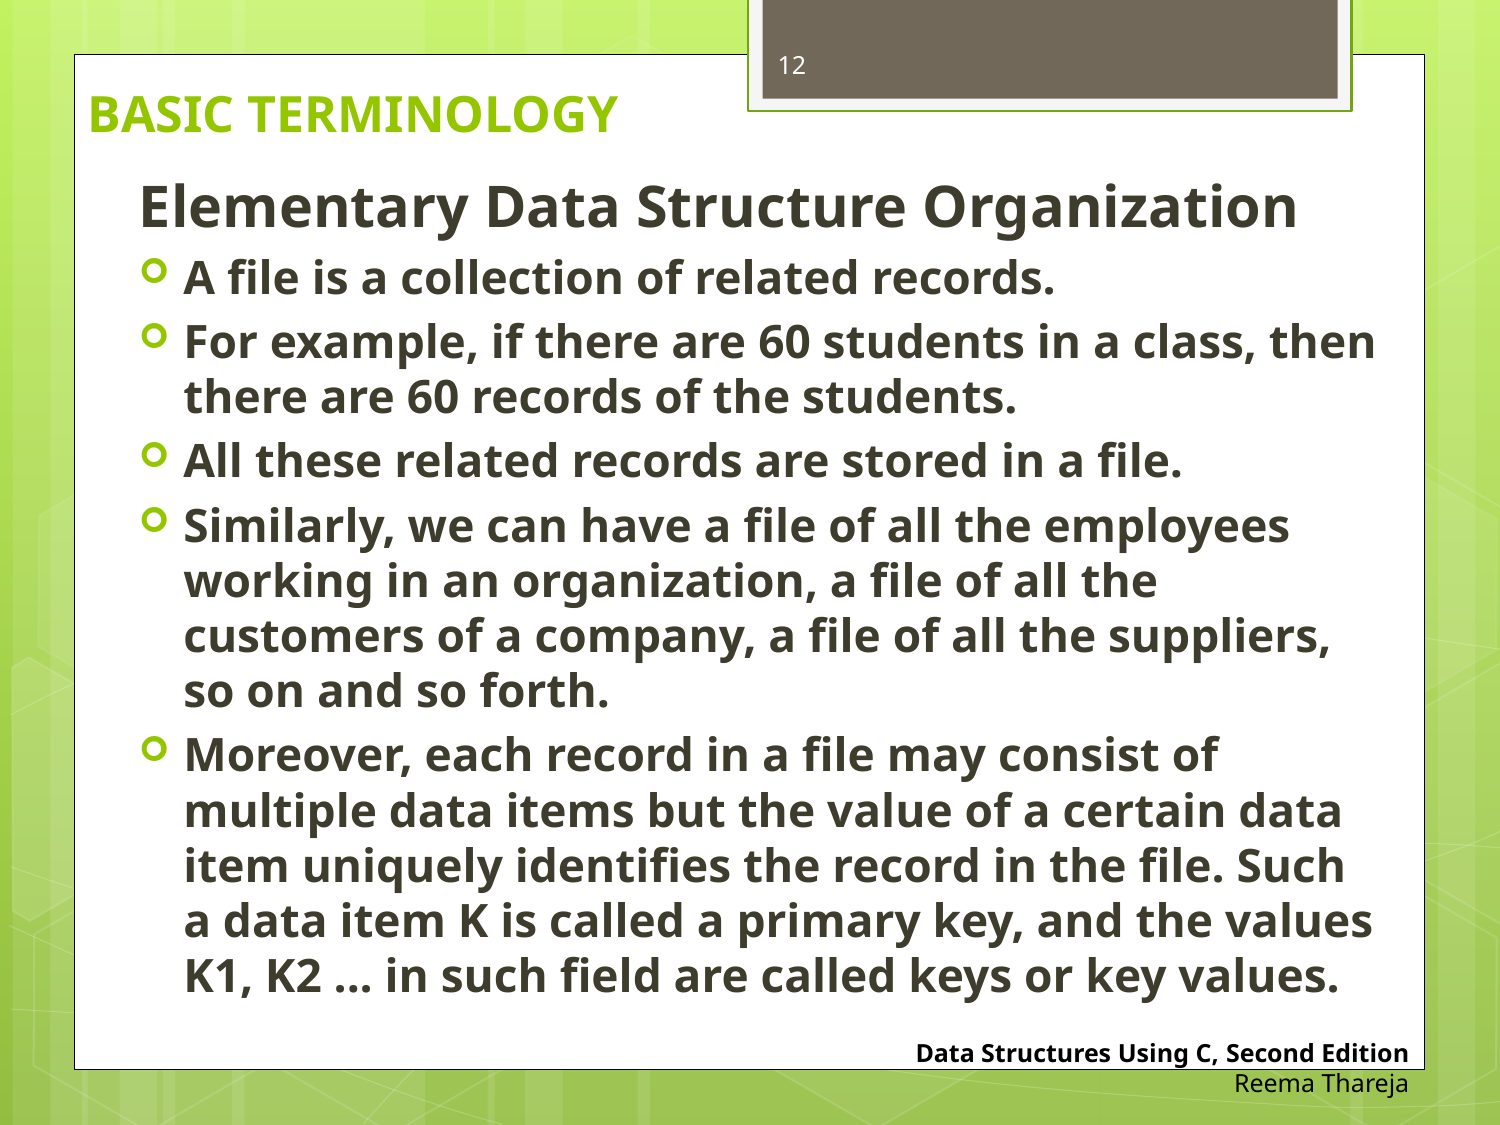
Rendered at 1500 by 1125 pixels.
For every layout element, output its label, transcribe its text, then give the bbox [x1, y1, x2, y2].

title BASIC TERMINOLOGY [72, 37, 1225, 150]
list Elementary Data Structure Organization A file is a collection of related records. For example, if there are 60 students in a class, then there are 60 records of the students. All these related records are stored in a file. Similarly, we can have a file of all the employees working in an organization, a file of all the customers of a company, a file of all the suppliers, so on and so forth. Moreover, each record in a file may consist of multiple data items but the value of a certain data item uniquely identifies the record in the file. Such a data item K is called a primary key, and the values K1, K2 ... in such field are called keys or key values. [112, 162, 1400, 1025]
slide_number 12 [762, 36, 982, 97]
footer Data Structures Using C, Second Edition Reema Thareja [849, 1037, 1425, 1098]
